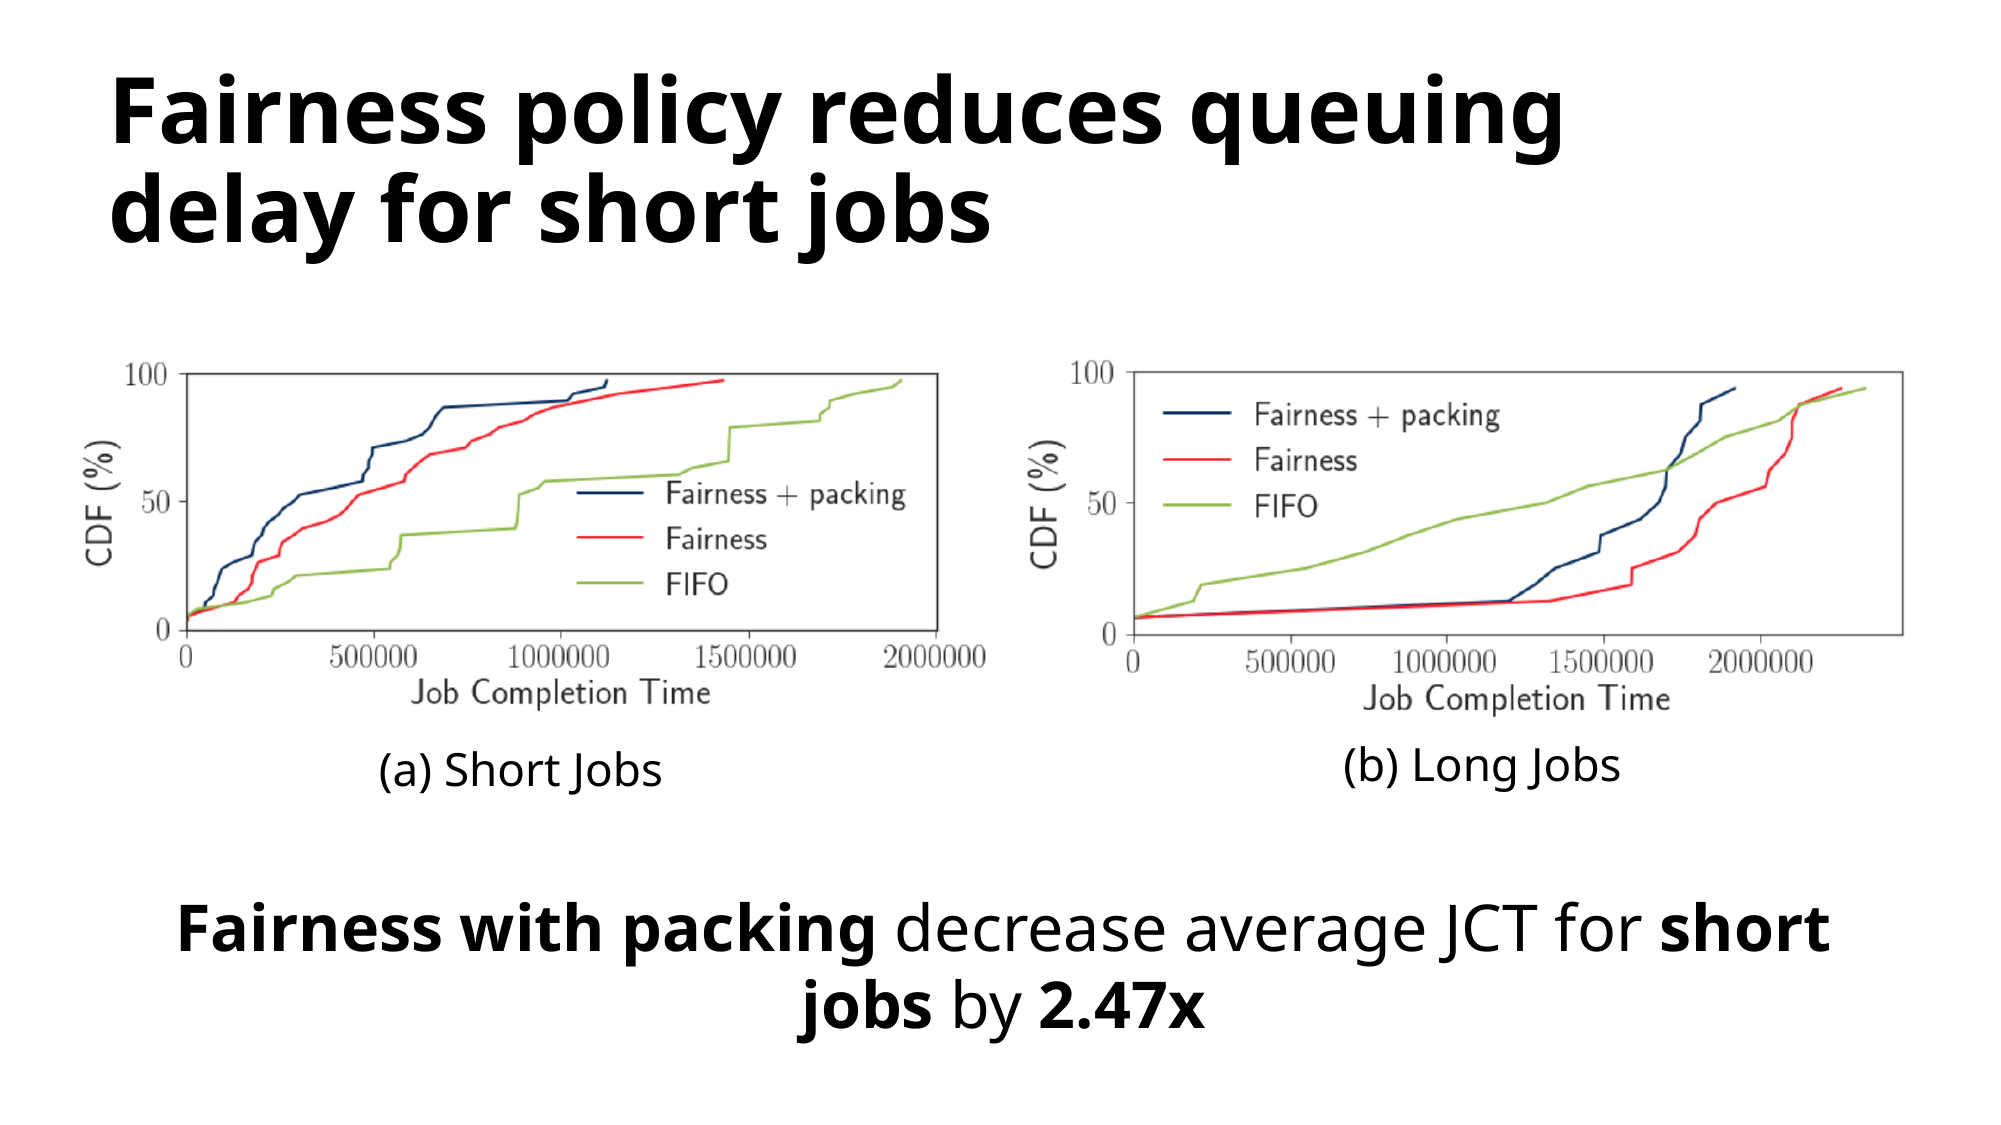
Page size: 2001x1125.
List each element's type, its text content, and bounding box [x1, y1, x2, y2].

picture [54, 340, 1947, 728]
text_box (a) Short Jobs [307, 733, 736, 804]
text_box (b) Long Jobs [1268, 728, 1697, 798]
title Fairness policy reduces queuing delay for short jobs [93, 54, 1819, 272]
text_box Fairness with packing decrease average JCT for short jobs by 2.47x [103, 879, 1904, 1049]
